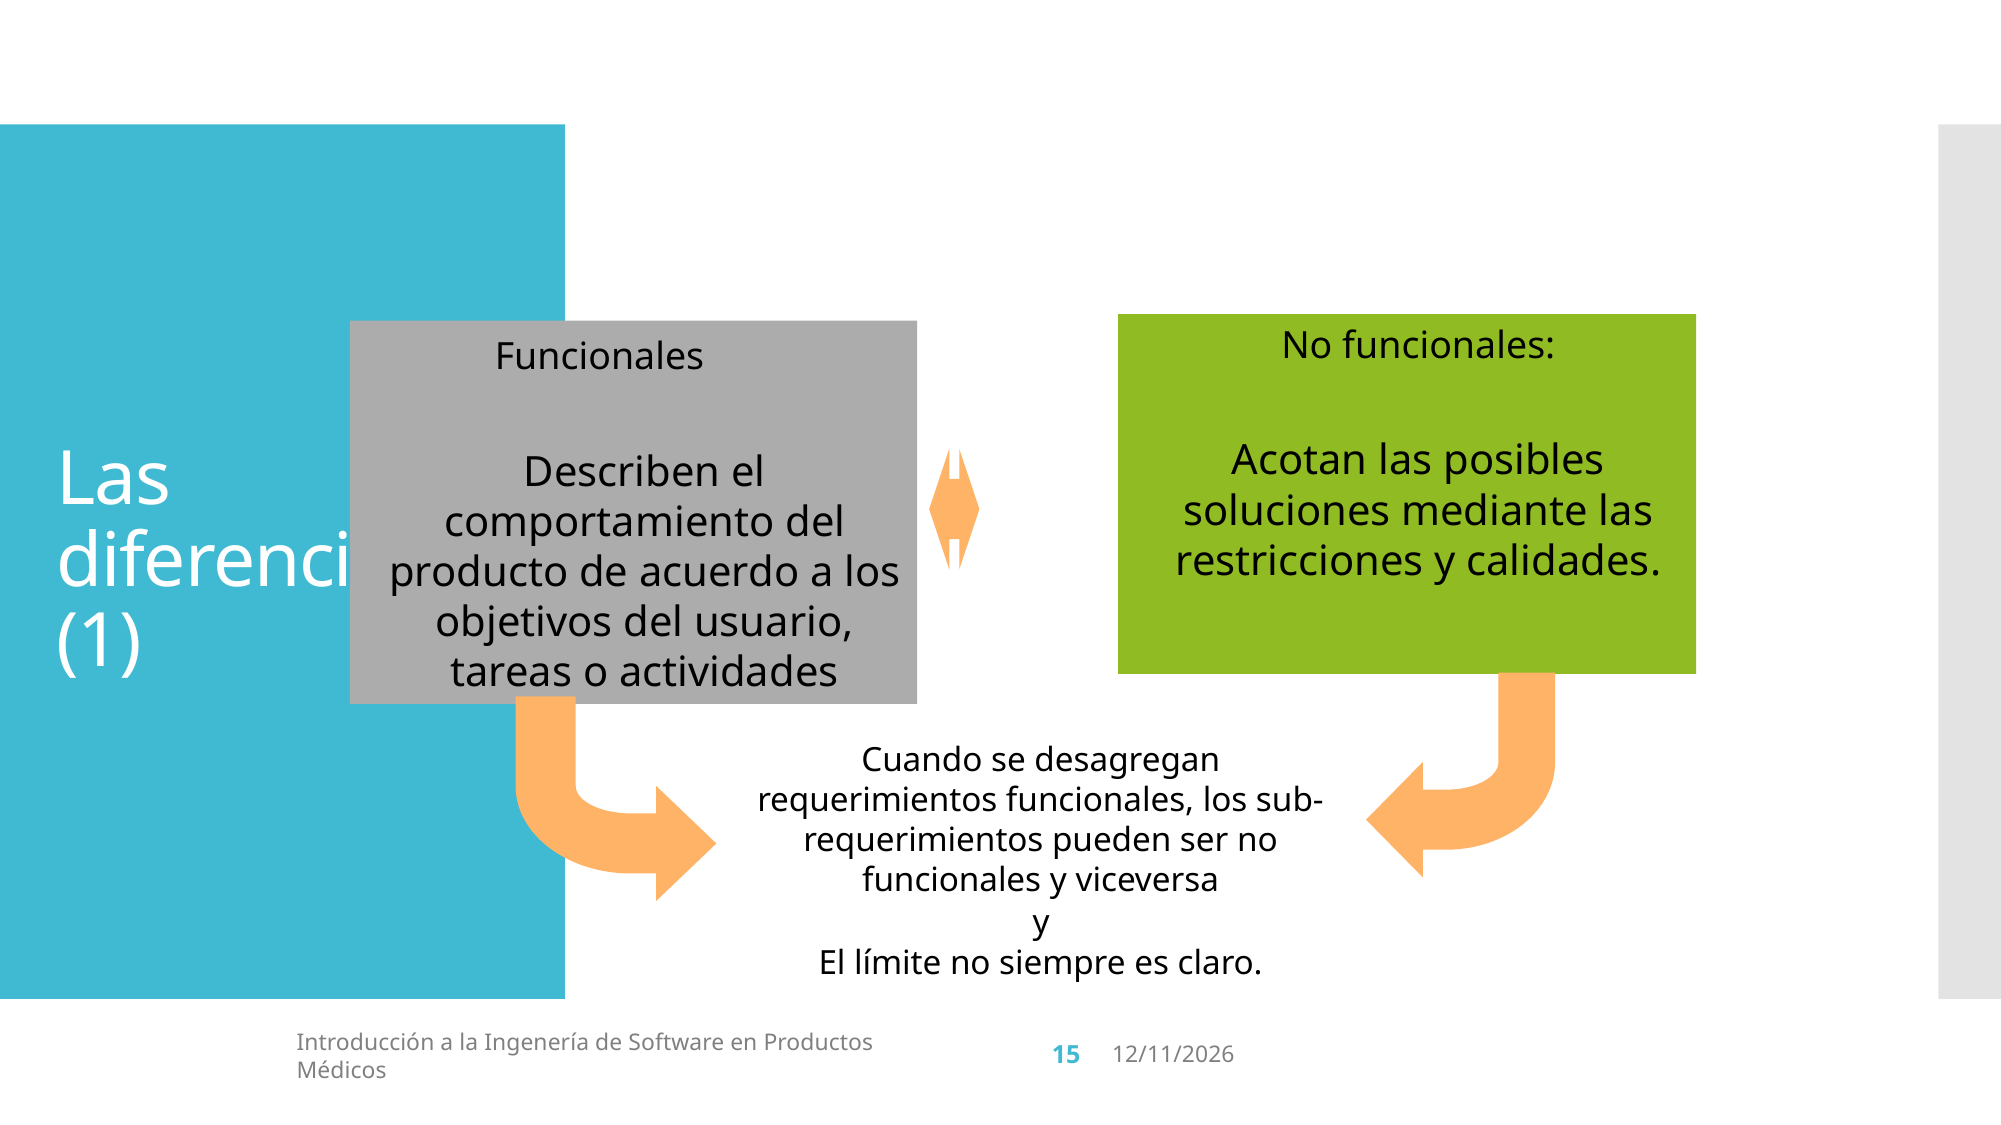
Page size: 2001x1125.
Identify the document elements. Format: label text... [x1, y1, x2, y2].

title Las diferencias (1) [41, 184, 525, 940]
text_box [515, 696, 717, 902]
text_box No funcionales: Acotan las posibles soluciones mediante las restricciones y calidades. [1118, 314, 1697, 674]
text_box Funcionales Describen el comportamiento del producto de acuerdo a los objetivos del usuario, tareas o actividades [349, 320, 918, 704]
text_box [929, 448, 980, 570]
text_box [1366, 672, 1556, 878]
footer Introducción a la Ingenería de Software en Productos Médicos [281, 1025, 903, 1086]
slide_number 15 [904, 1025, 1096, 1086]
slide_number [1097, 1025, 1719, 1086]
text_box Cuando se desagregan requerimientos funcionales, los sub-requerimientos pueden ser no funcionales y viceversa y El límite no siempre es claro. [730, 731, 1352, 989]
